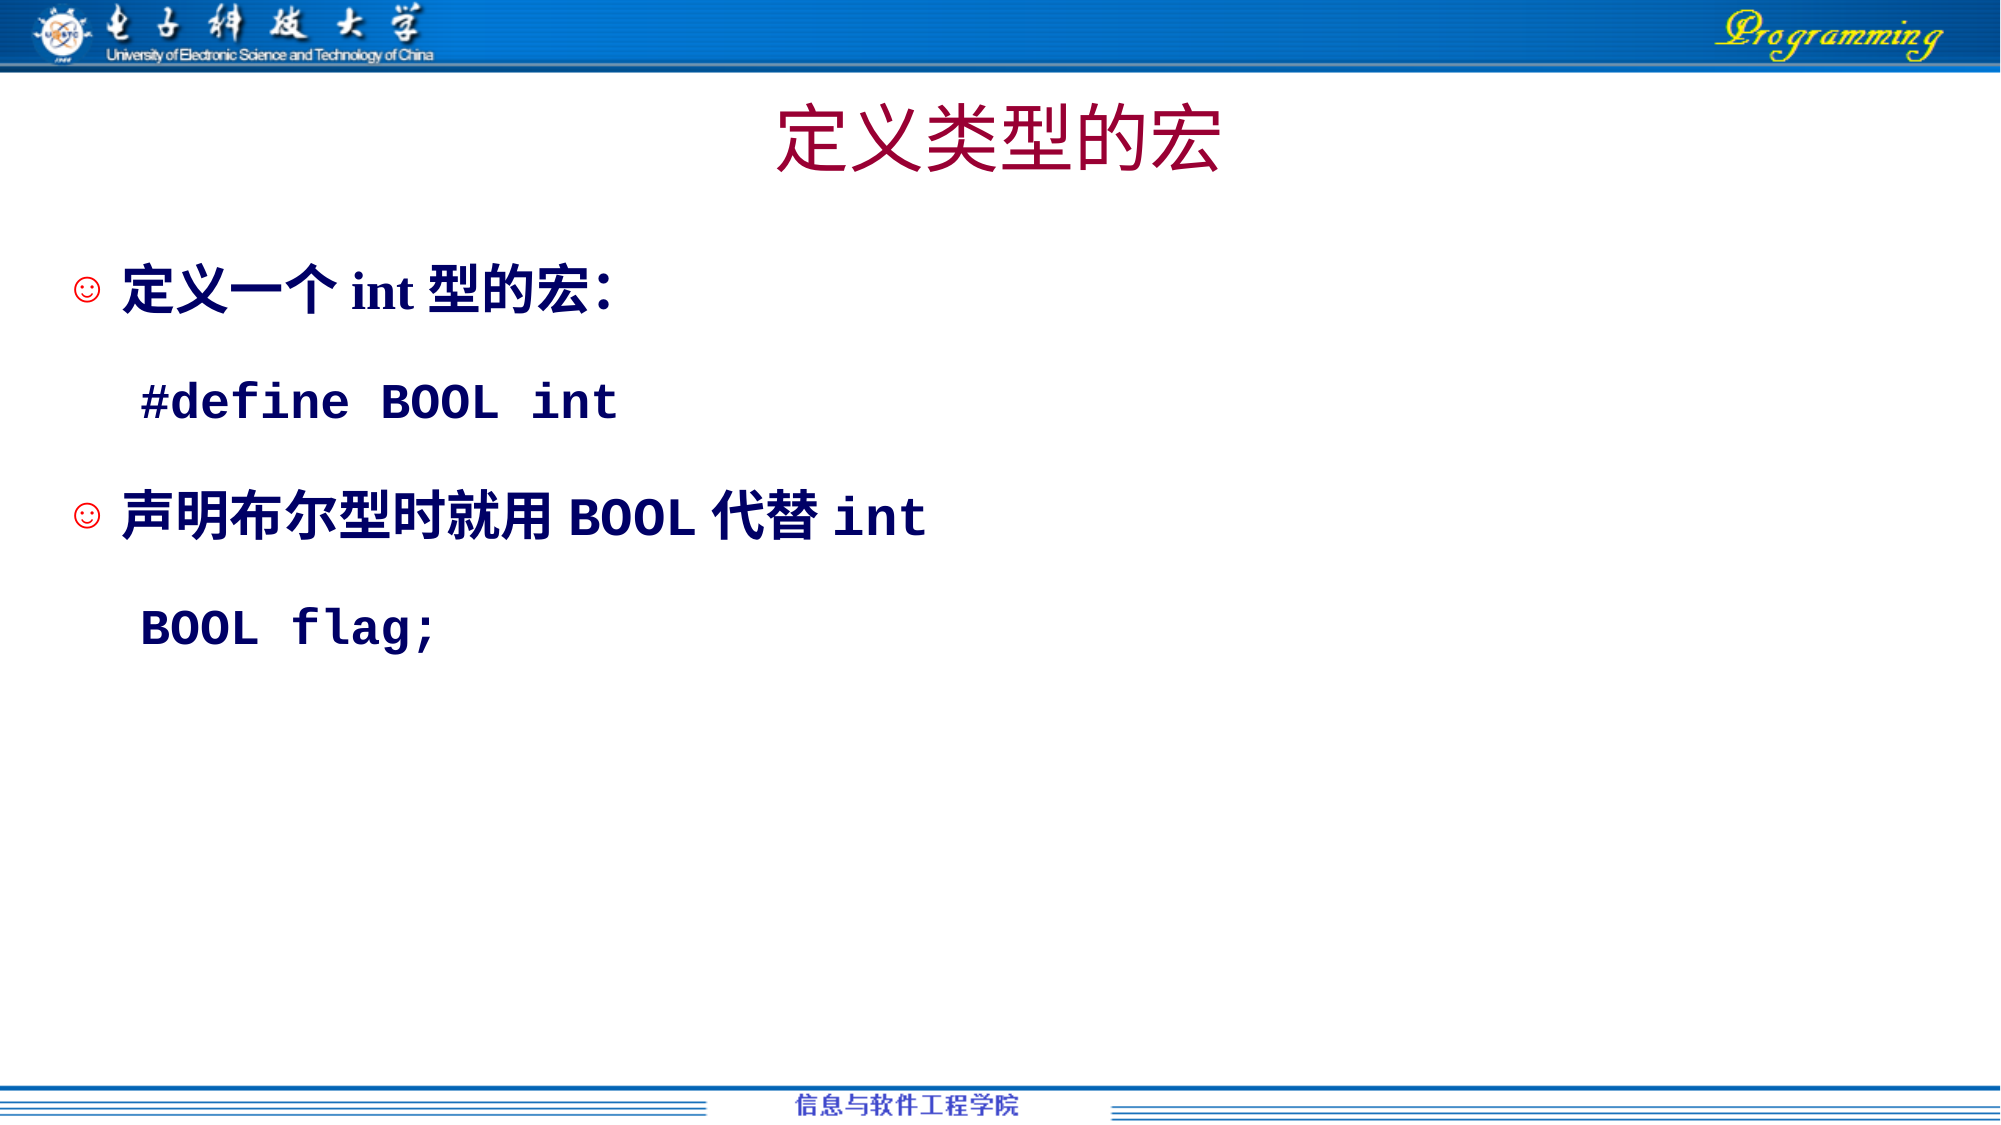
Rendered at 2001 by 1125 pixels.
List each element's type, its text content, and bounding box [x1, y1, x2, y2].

picture [0, 0, 2001, 1125]
title 定义类型的宏 [65, 42, 1934, 224]
list 定义一个int型的宏： #define BOOL int 声明布尔型时就用BOOL代替int BOOL flag; [50, 224, 1934, 1075]
